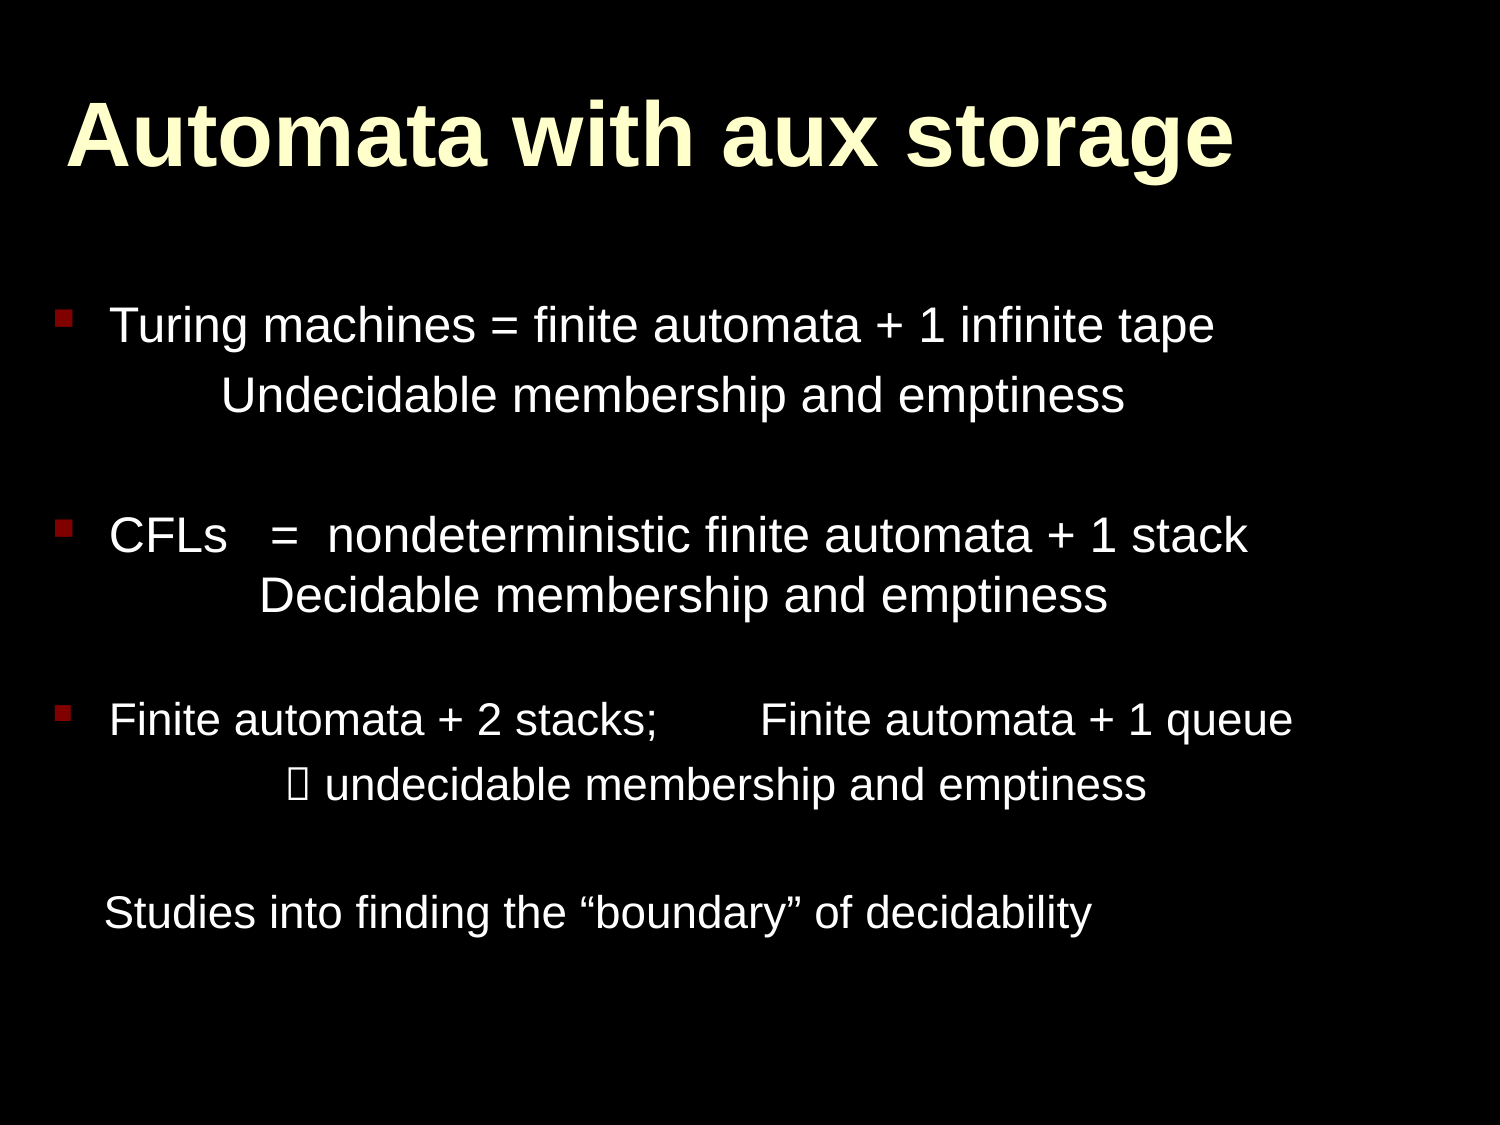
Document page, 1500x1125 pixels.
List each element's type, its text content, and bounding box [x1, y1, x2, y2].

title Automata with aux storage [49, 49, 1338, 224]
list Turing machines = finite automata + 1 infinite tape Undecidable membership and emptiness CFLs = nondeterministic finite automata + 1 stack Decidable membership and emptiness Finite automata + 2 stacks; Finite automata + 1 queue  undecidable membership and emptiness Studies into finding the “boundary” of decidability [37, 224, 1463, 1001]
